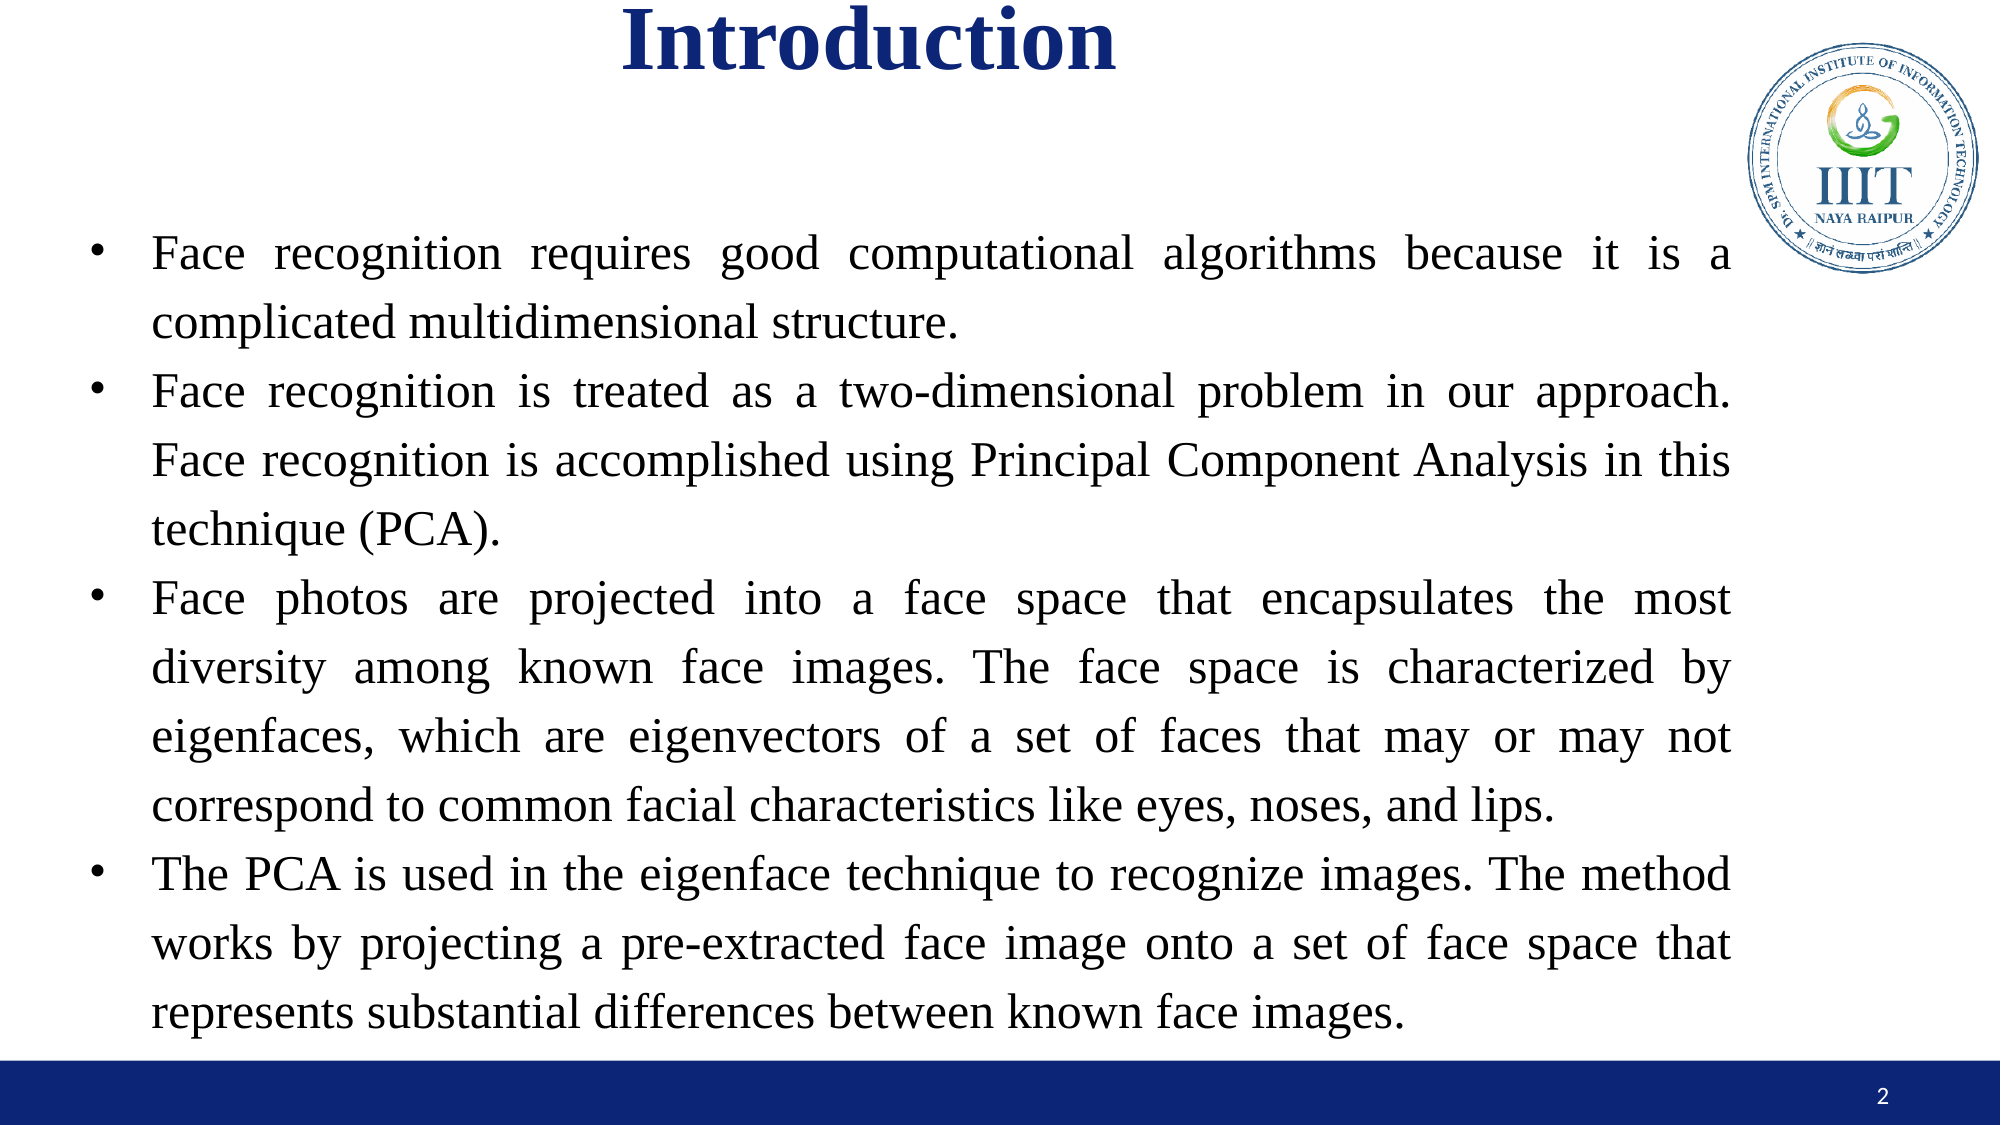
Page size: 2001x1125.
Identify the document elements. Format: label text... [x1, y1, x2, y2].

picture [1742, 37, 1983, 278]
title Introduction [146, 0, 1615, 107]
list Face recognition requires good computational algorithms because it is a complicated multidimensional structure. Face recognition is treated as a two-dimensional problem in our approach. Face recognition is accomplished using Principal Component Analysis in this technique (PCA). Face photos are projected into a face space that encapsulates the most diversity among known face images. The face space is characterized by eigenfaces, which are eigenvectors of a set of faces that may or may not correspond to common facial characteristics like eyes, noses, and lips. The PCA is used in the eigenface technique to recognize images. The method works by projecting a pre-extracted face image onto a set of face space that represents substantial differences between known face images. [61, 122, 1748, 973]
slide_number ‹#› [1579, 1065, 1905, 1125]
